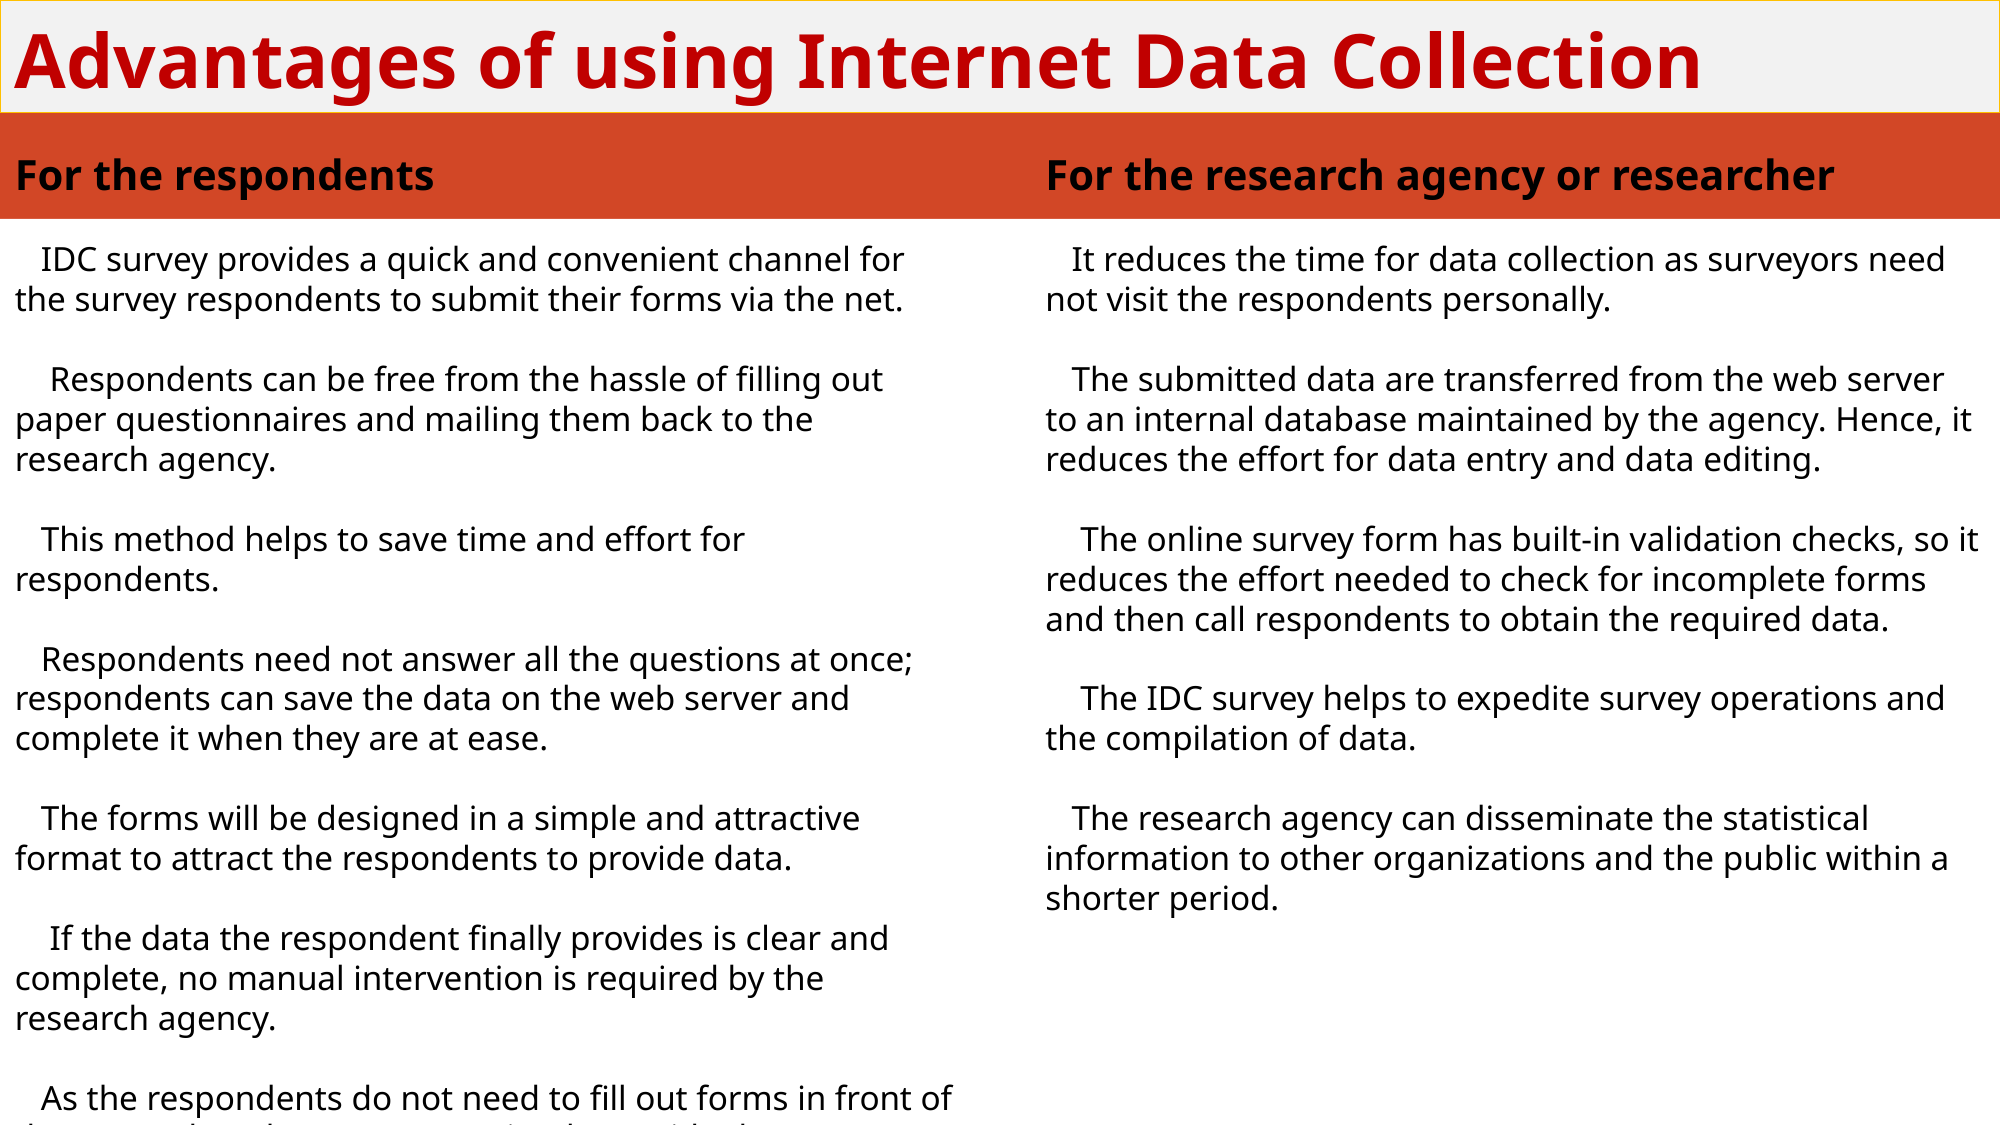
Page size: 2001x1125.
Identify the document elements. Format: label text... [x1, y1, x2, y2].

text_box For the respondents  IDC survey provides a quick and convenient channel for the survey respondents to submit their forms via the net.  Respondents can be free from the hassle of filling out paper questionnaires and mailing them back to the research agency.  This method helps to save time and effort for respondents.  Respondents need not answer all the questions at once; respondents can save the data on the web server and complete it when they are at ease.  The forms will be designed in a simple and attractive format to attract the respondents to provide data.  If the data the respondent finally provides is clear and complete, no manual intervention is required by the research agency.  As the respondents do not need to fill out forms in front of the researcher, they can conveniently provide the information even in sensitive subject matter. [0, 141, 970, 1125]
text_box For the research agency or researcher  It reduces the time for data collection as surveyors need not visit the respondents personally.  The submitted data are transferred from the web server to an internal database maintained by the agency. Hence, it reduces the effort for data entry and data editing.  The online survey form has built-in validation checks, so it reduces the effort needed to check for incomplete forms and then call respondents to obtain the required data.  The IDC survey helps to expedite survey operations and the compilation of data.  The research agency can disseminate the statistical information to other organizations and the public within a shorter period. [1030, 141, 2000, 925]
title Advantages of using Internet Data Collection [0, 0, 2000, 113]
